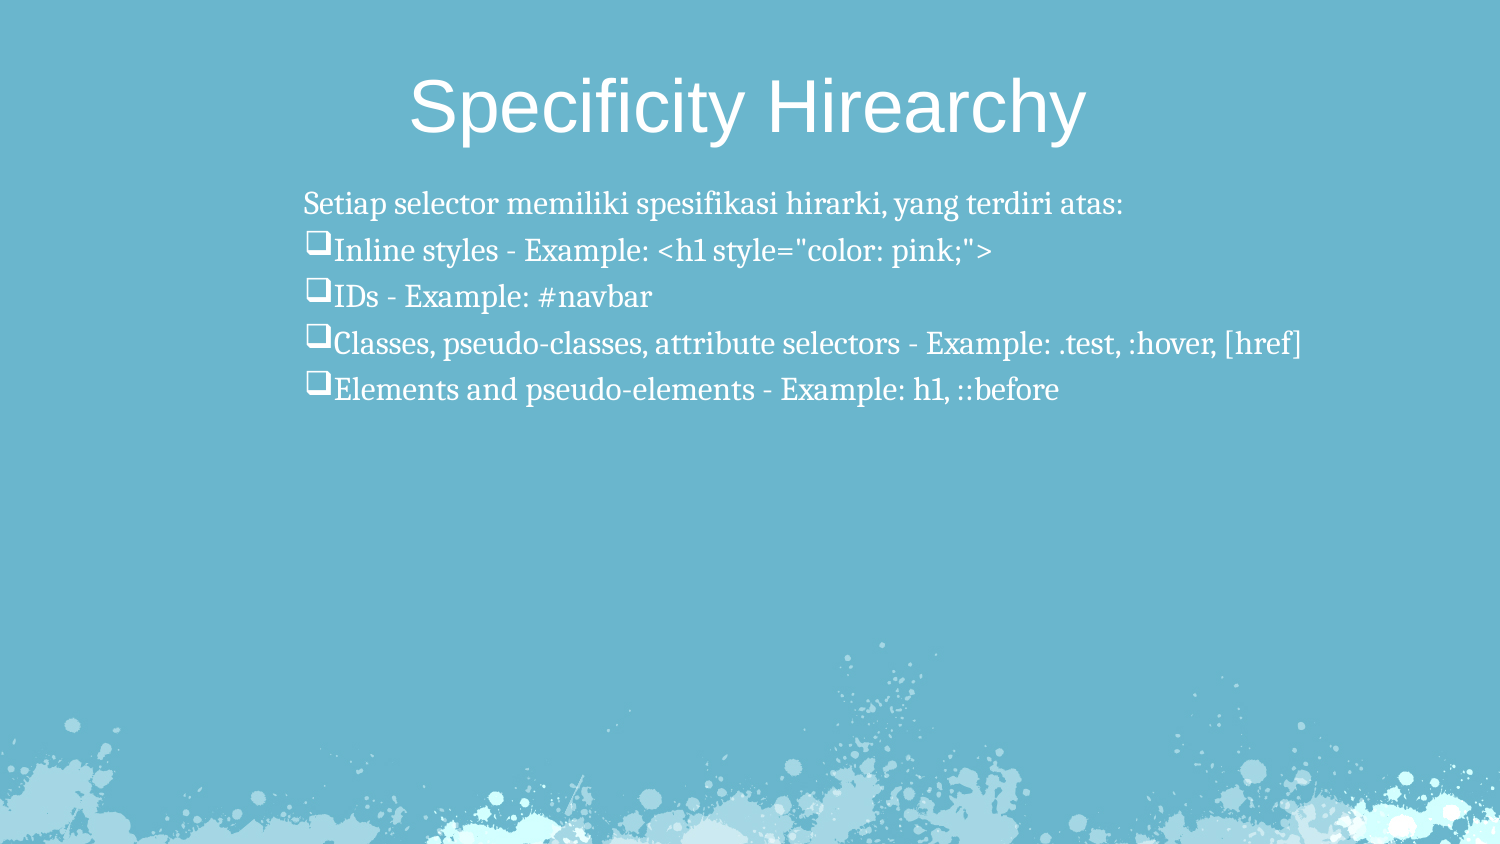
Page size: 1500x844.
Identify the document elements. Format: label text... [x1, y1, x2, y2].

list Specificity Hirearchy [0, 55, 1498, 151]
picture [0, 0, 1500, 844]
list Setiap selector memiliki spesifikasi hirarki, yang terdiri atas: Inline styles - Example: <h1 style="color: pink;"> IDs - Example: #navbar Classes, pseudo-classes, attribute selectors - Example: .test, :hover, [href] Elements and pseudo-elements - Example: h1, ::before [289, 173, 1388, 694]
